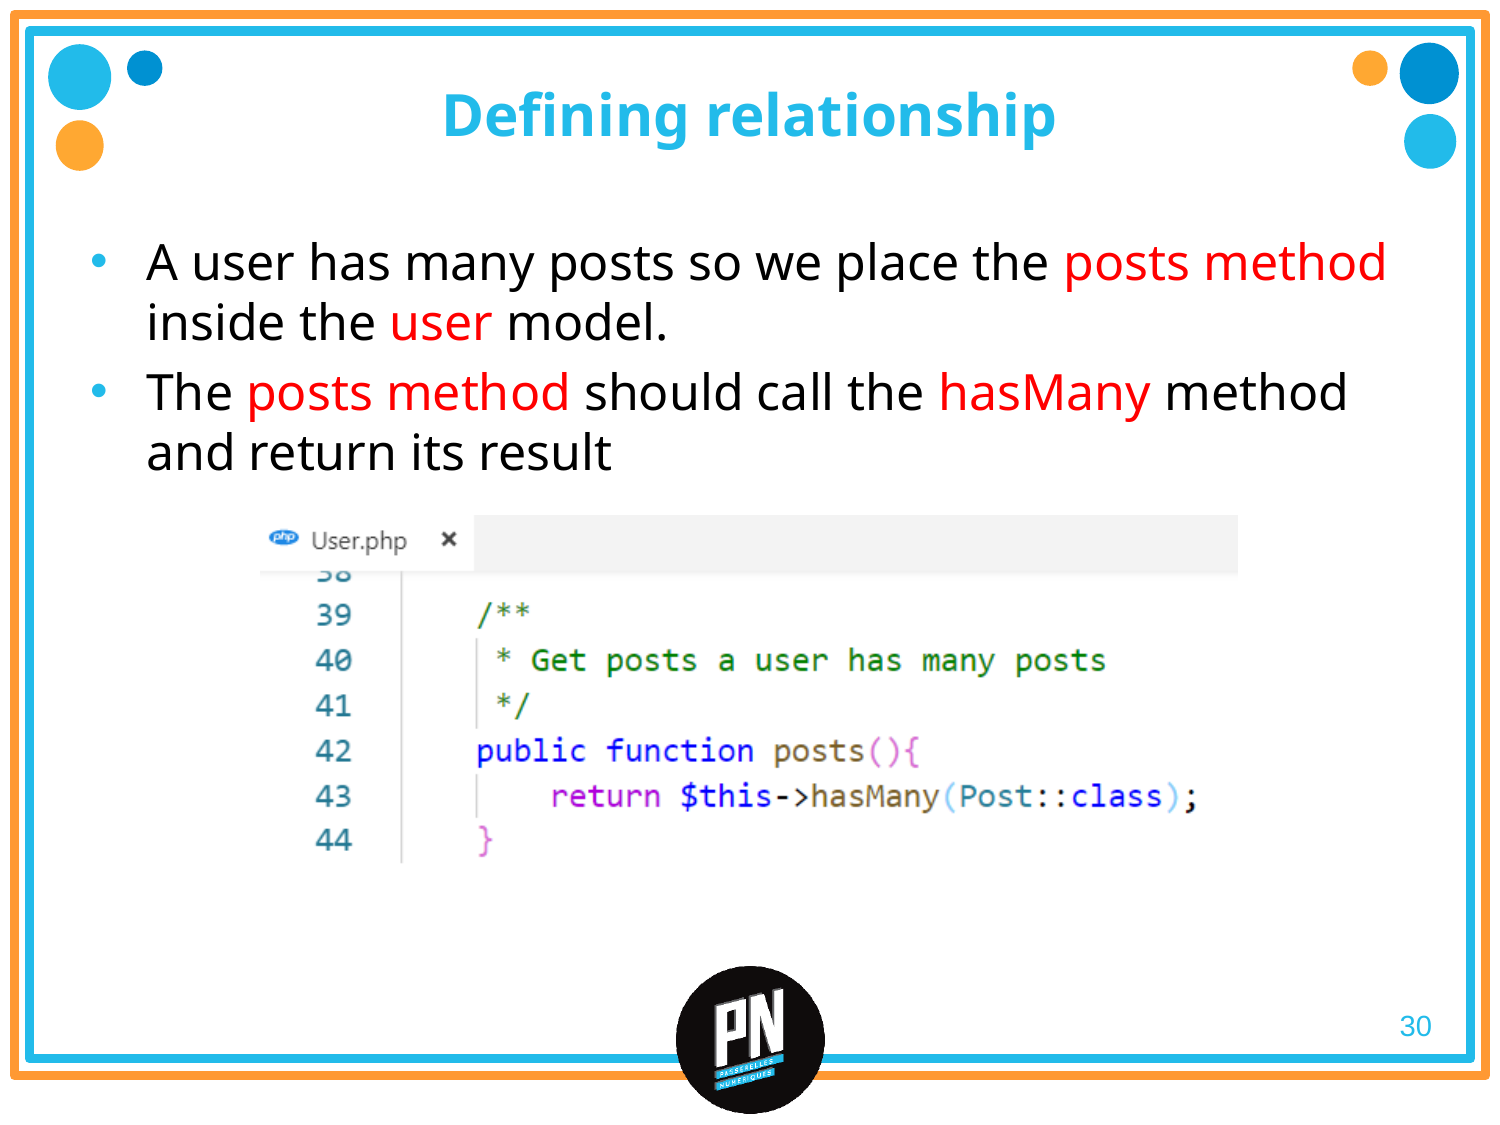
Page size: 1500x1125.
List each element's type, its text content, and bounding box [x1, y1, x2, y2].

picture [674, 964, 826, 1115]
picture [260, 514, 1238, 866]
list A user has many posts so we place the posts method inside the user model. The posts method should call the hasMany method and return its result [75, 222, 1424, 866]
title Defining relationship [75, 36, 1424, 191]
